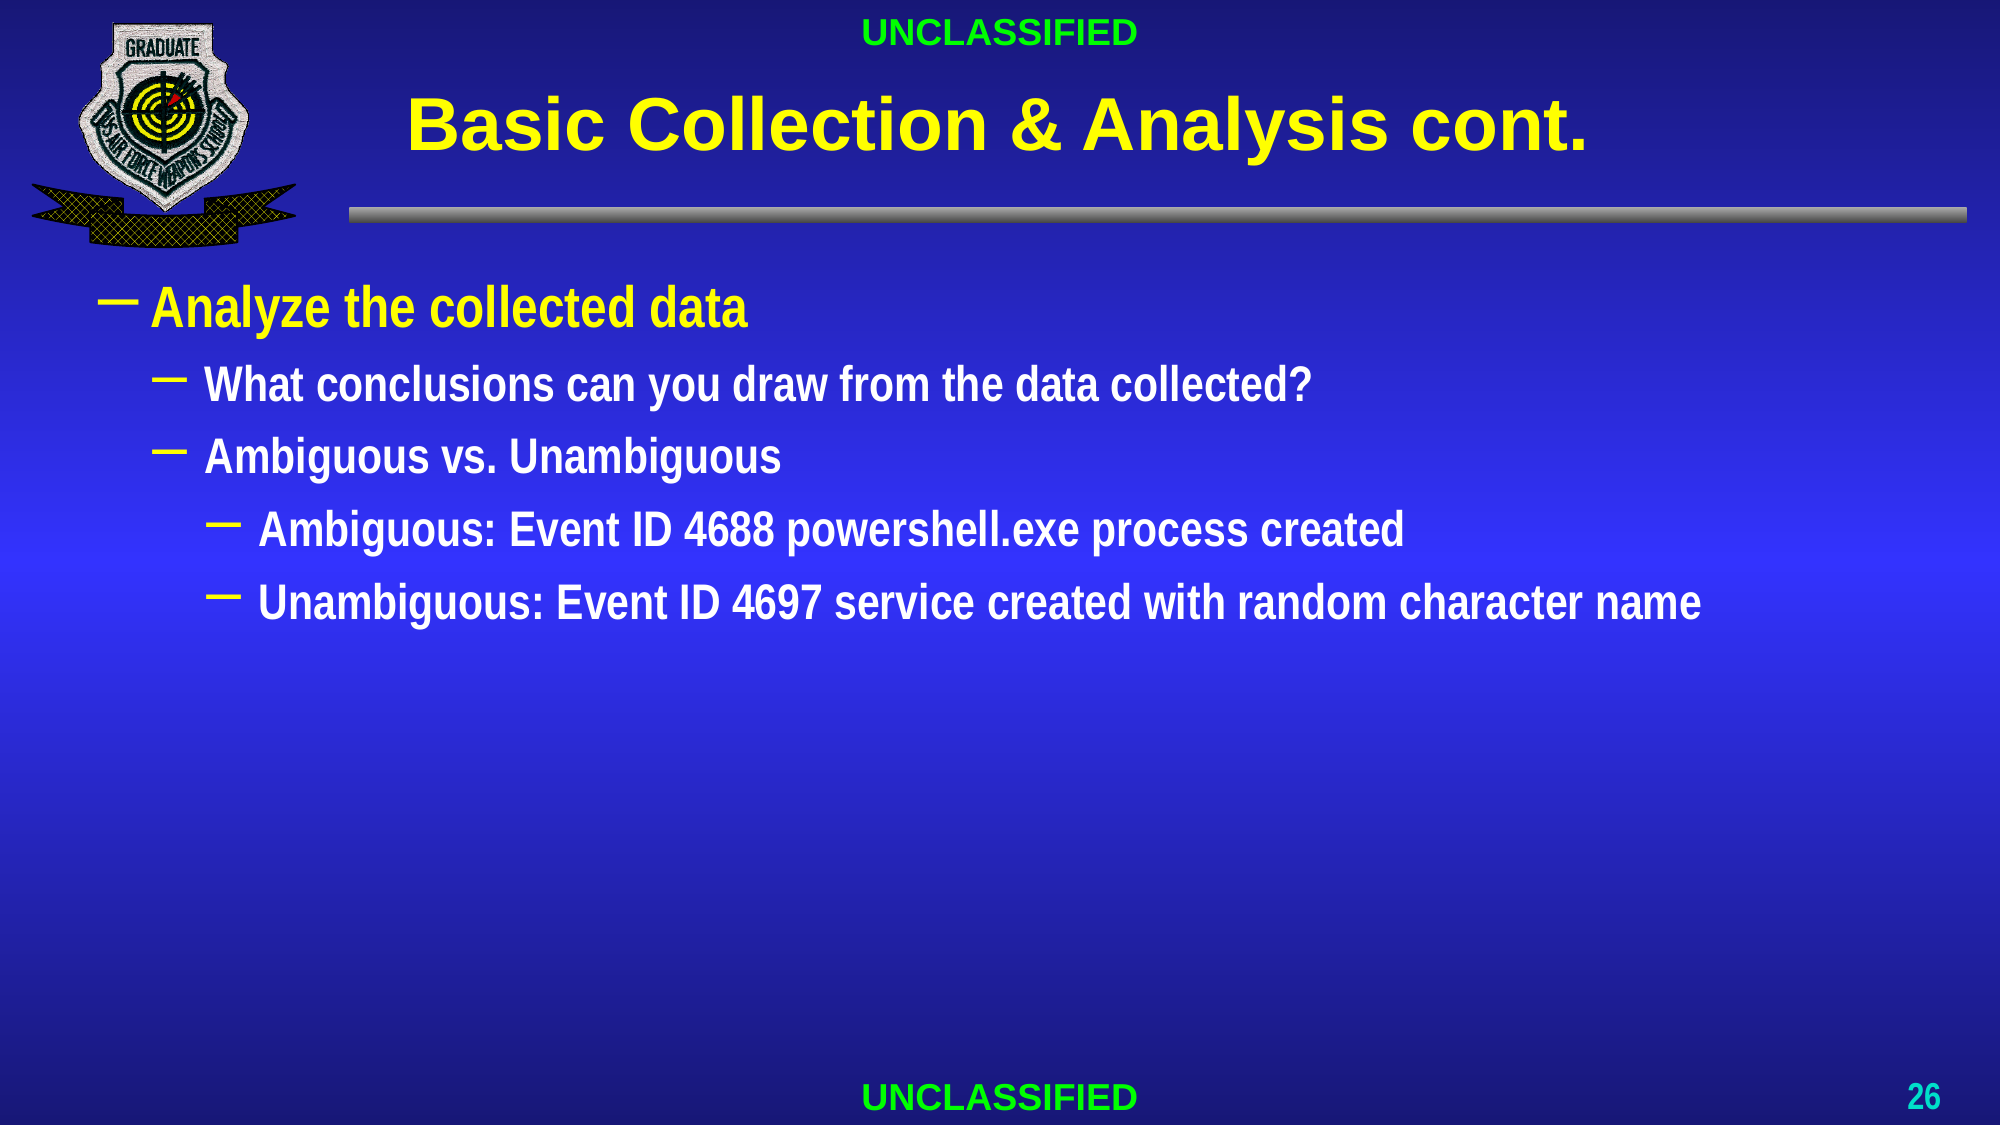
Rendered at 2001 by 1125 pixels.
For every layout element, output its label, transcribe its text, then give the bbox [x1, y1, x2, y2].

title Basic Collection & Analysis cont. [348, 32, 1648, 221]
picture [75, 18, 253, 214]
list Analyze the collected data What conclusions can you draw from the data collected? Ambiguous vs. Unambiguous Ambiguous: Event ID 4688 powershell.exe process created Unambiguous: Event ID 4697 service created with random character name [82, 261, 1918, 1049]
